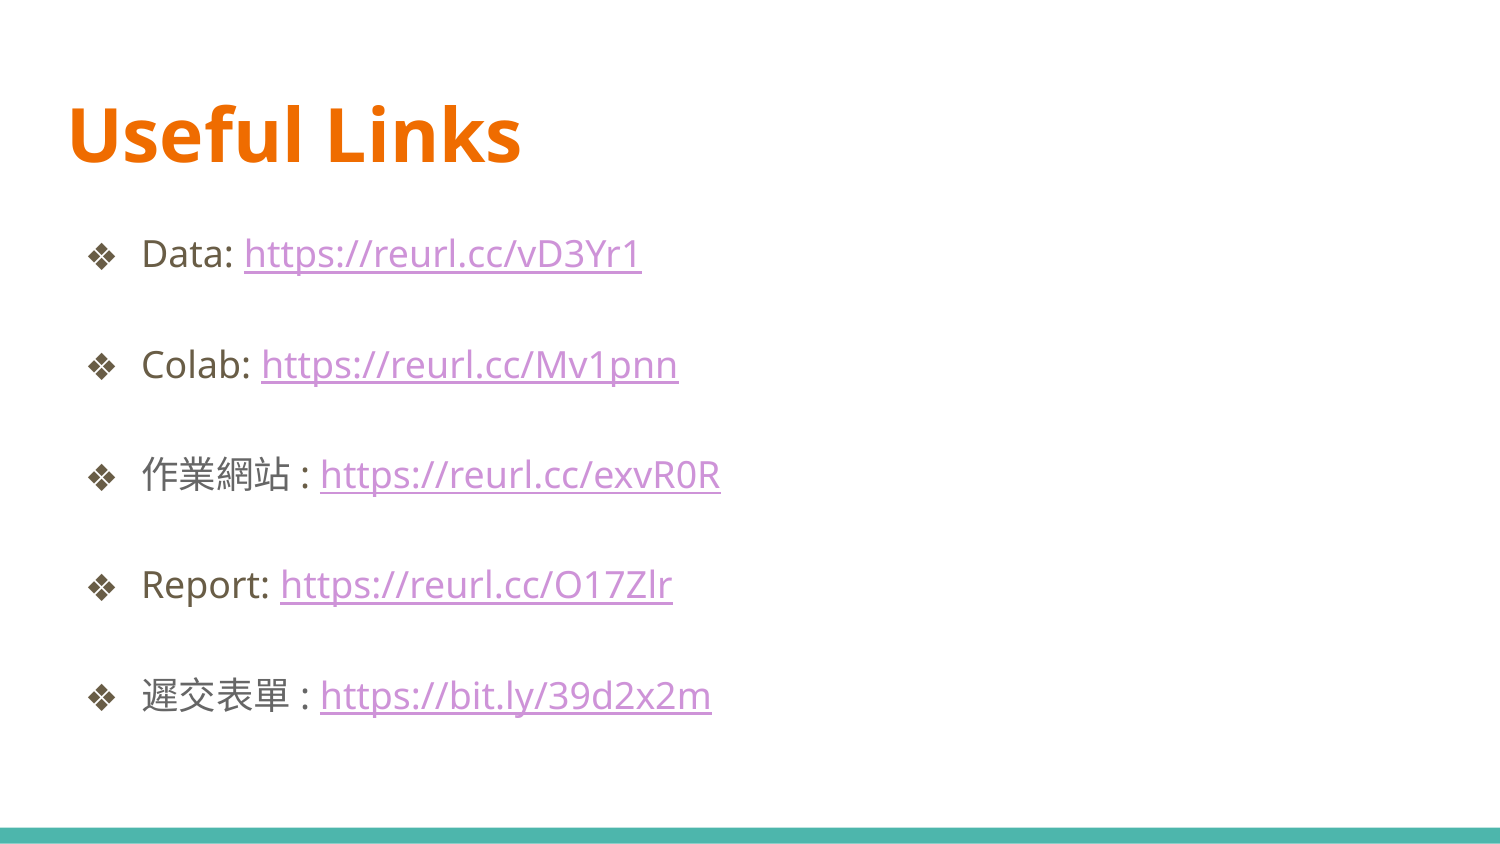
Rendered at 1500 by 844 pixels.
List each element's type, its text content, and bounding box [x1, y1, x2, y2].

list Data: https://reurl.cc/vD3Yr1 Colab: https://reurl.cc/Mv1pnn 作業網站: https://reurl.cc/exvR0R Report: https://reurl.cc/O17Zlr 遲交表單: https://bit.ly/39d2x2m [51, 207, 1449, 750]
title Useful Links [51, 72, 1449, 189]
